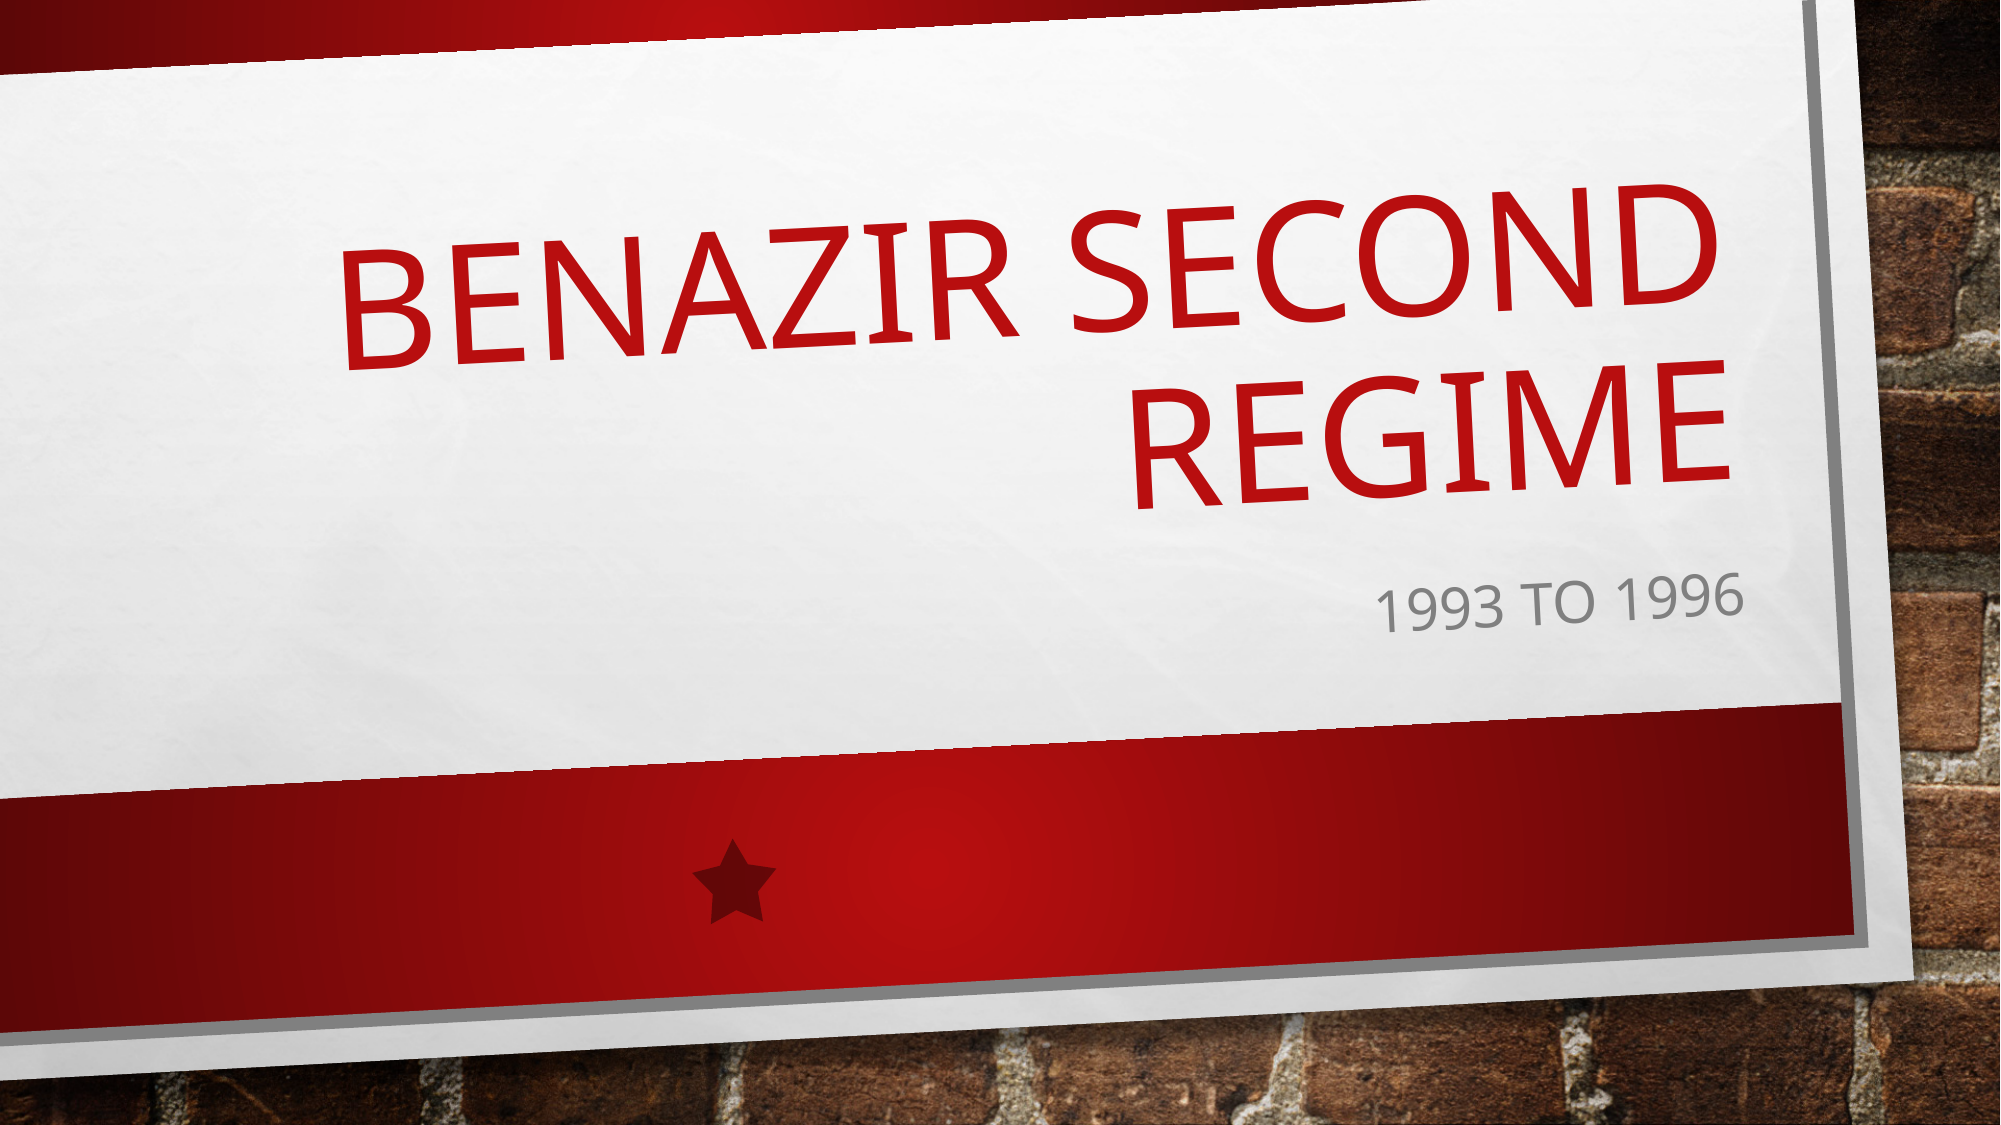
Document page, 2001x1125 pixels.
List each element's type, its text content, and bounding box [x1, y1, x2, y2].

title Benazir Second regime [74, 67, 1758, 608]
picture [0, 0, 2000, 1125]
subtitle 1993 to 1996 [159, 533, 1763, 708]
